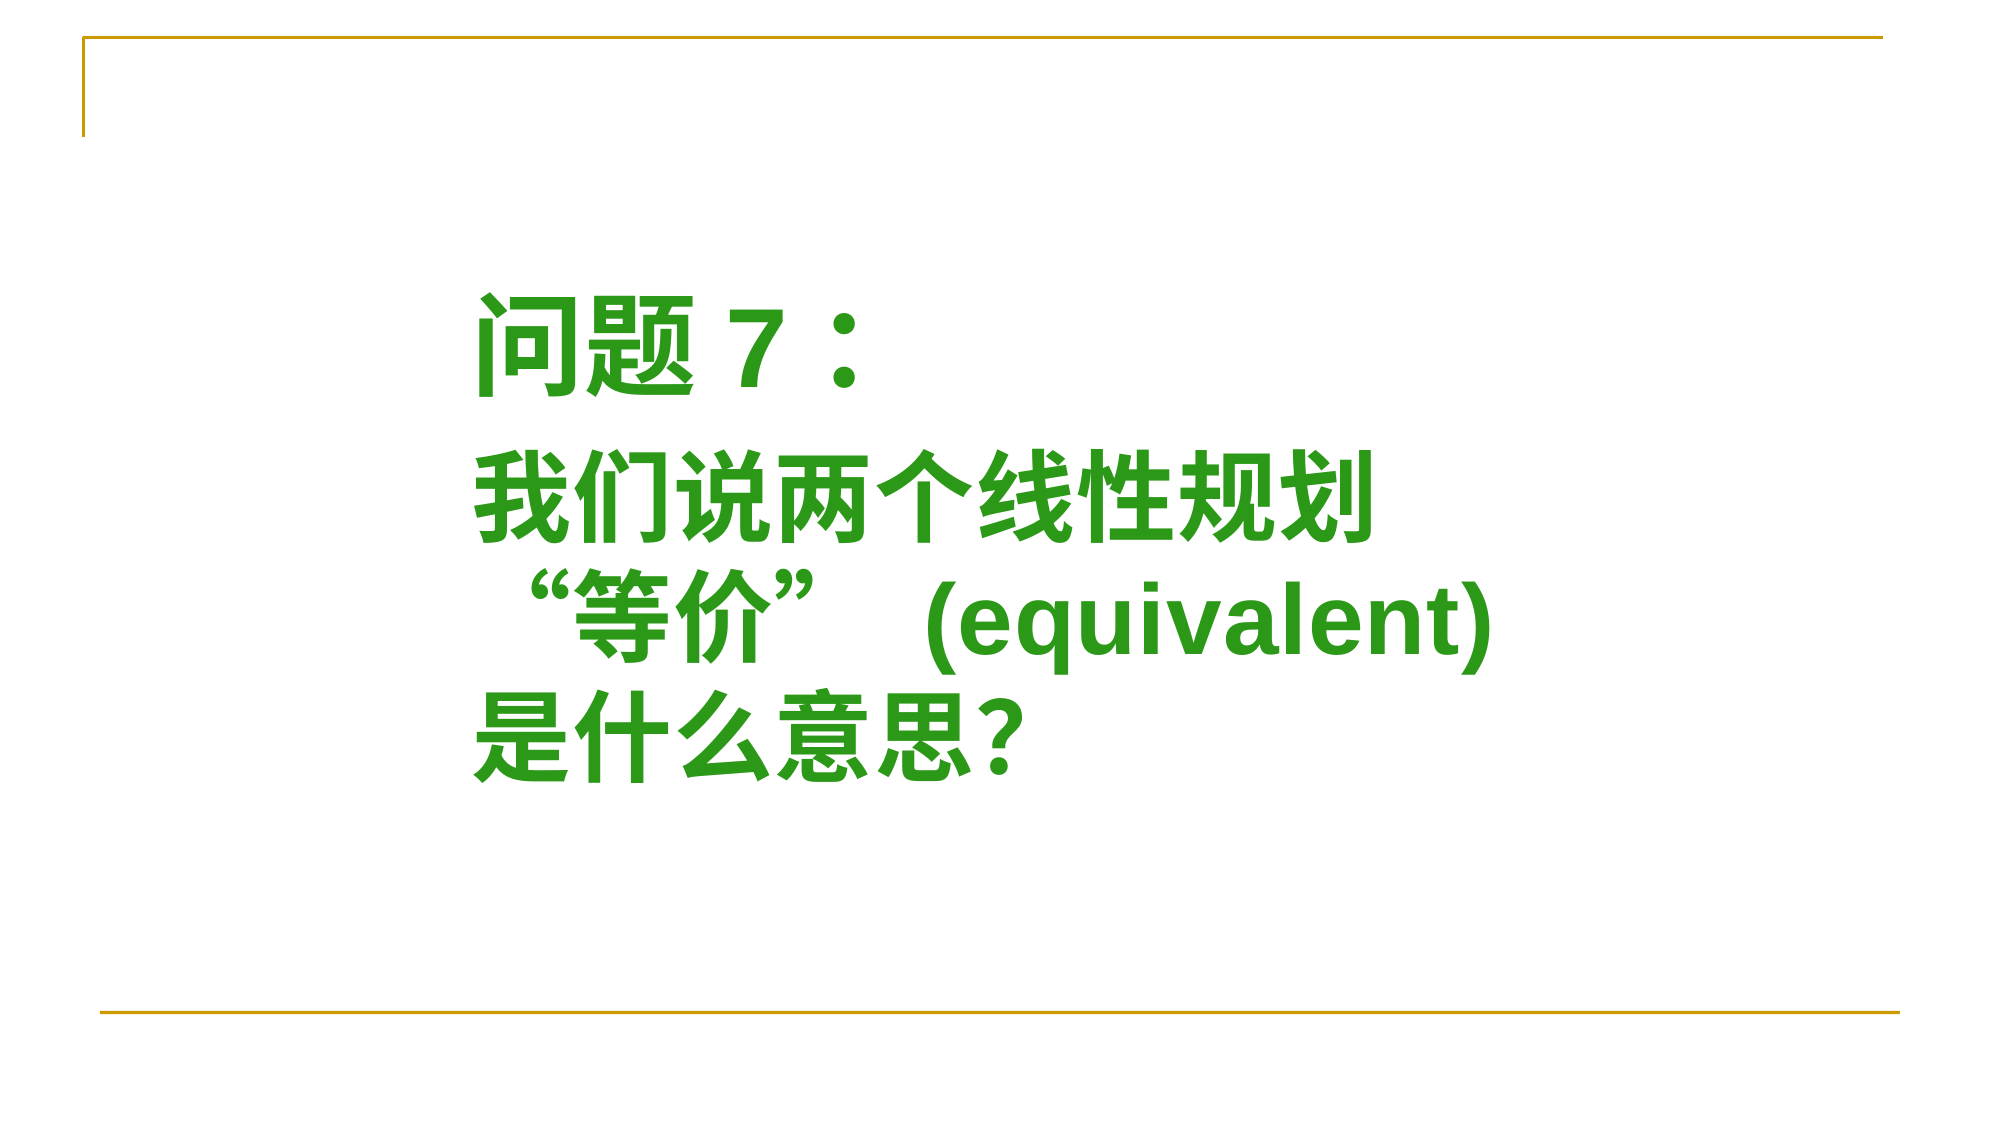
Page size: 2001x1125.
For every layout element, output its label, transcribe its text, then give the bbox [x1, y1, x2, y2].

text_box 问题7： 我们说两个线性规划“等价” (equivalent) 是什么意思？ [456, 267, 1571, 802]
